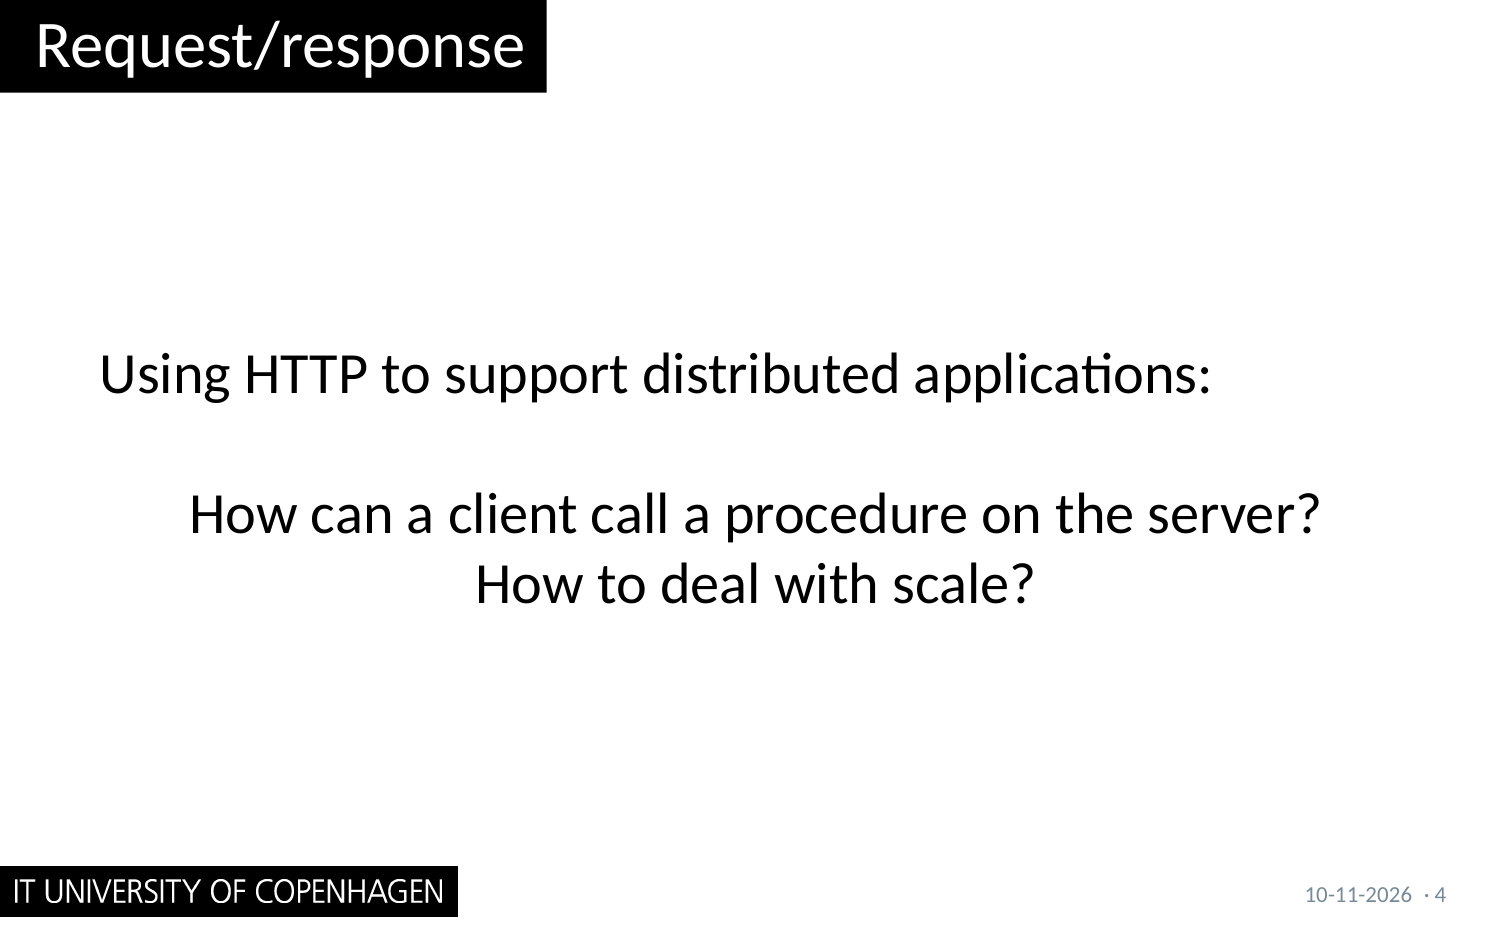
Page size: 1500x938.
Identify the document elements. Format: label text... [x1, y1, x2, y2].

slide_number · 4 [1423, 868, 1474, 919]
subtitle Using HTTP to support distributed applications: How can a client call a procedure on the server? How to deal with scale? [99, 143, 1413, 807]
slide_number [1062, 868, 1413, 919]
title Request/response [0, 0, 547, 93]
picture [15, 879, 442, 903]
